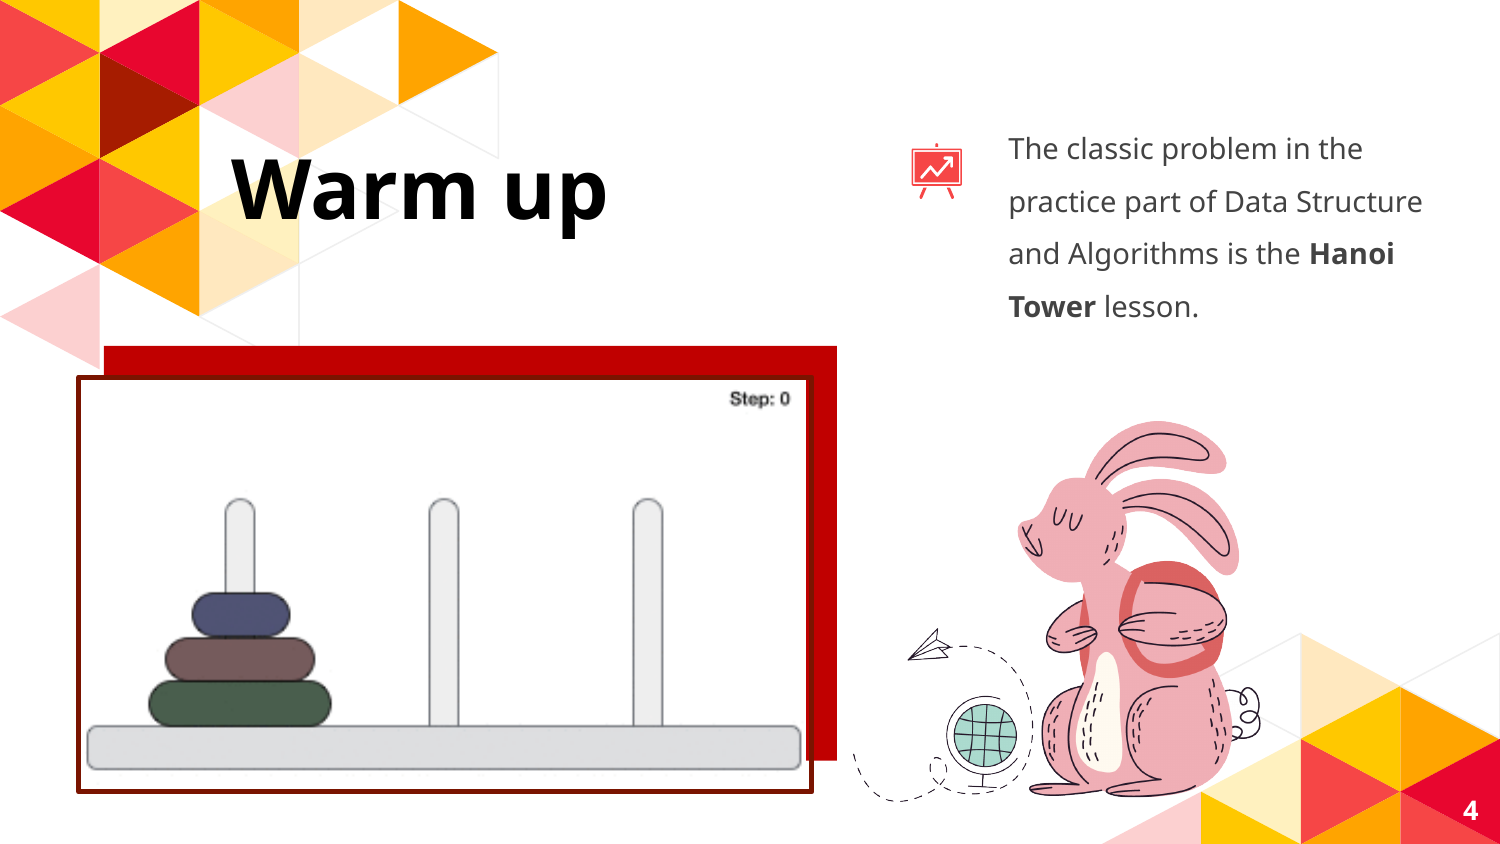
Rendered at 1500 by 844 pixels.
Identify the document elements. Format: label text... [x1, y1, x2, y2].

picture [85, 376, 806, 785]
slide_number 4 [1402, 779, 1494, 844]
text_box [102, 344, 839, 763]
text_box [77, 375, 814, 794]
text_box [911, 142, 963, 200]
picture [853, 421, 1261, 802]
list The classic problem in the practice part of Data Structure and Algorithms is the Hanoi Tower lesson. [993, 60, 1476, 396]
title Warm up [216, 142, 805, 252]
